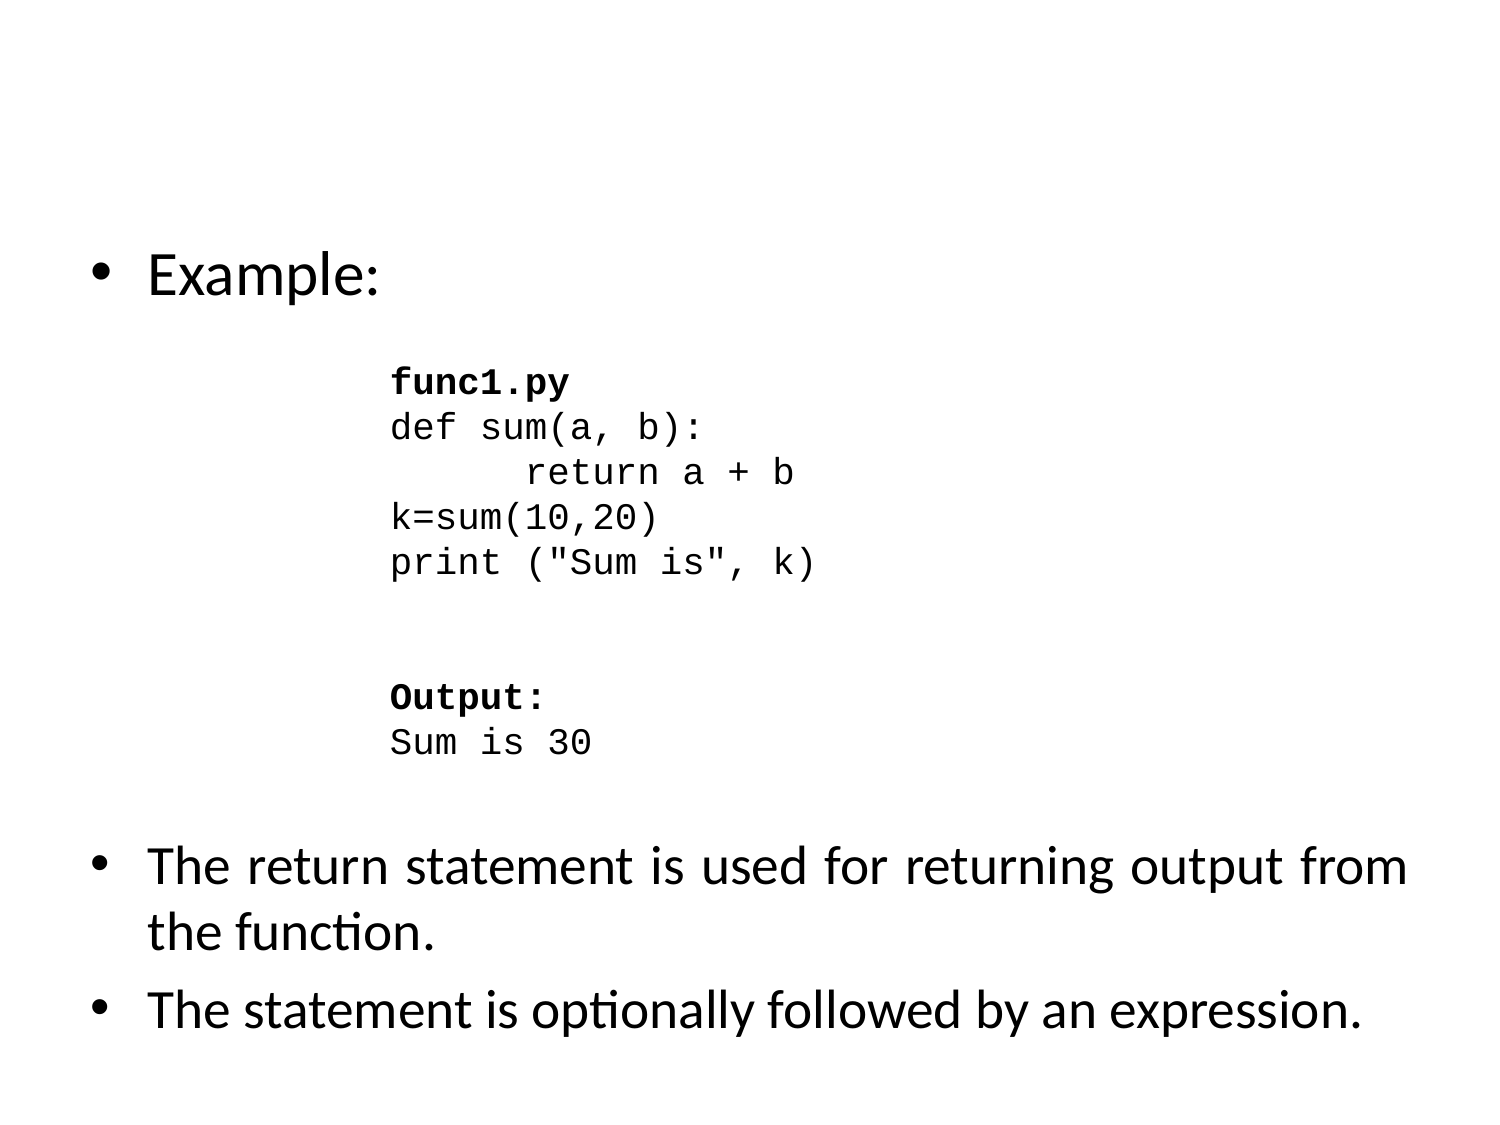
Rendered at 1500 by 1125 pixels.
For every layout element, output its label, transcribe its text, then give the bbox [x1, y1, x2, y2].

list Example: The return statement is used for returning output from the function. The statement is optionally followed by an expression. [75, 224, 1425, 1063]
text_box func1.py def sum(a, b): return a + b k=sum(10,20) print ("Sum is", k) Output: Sum is 30 [374, 349, 1125, 770]
